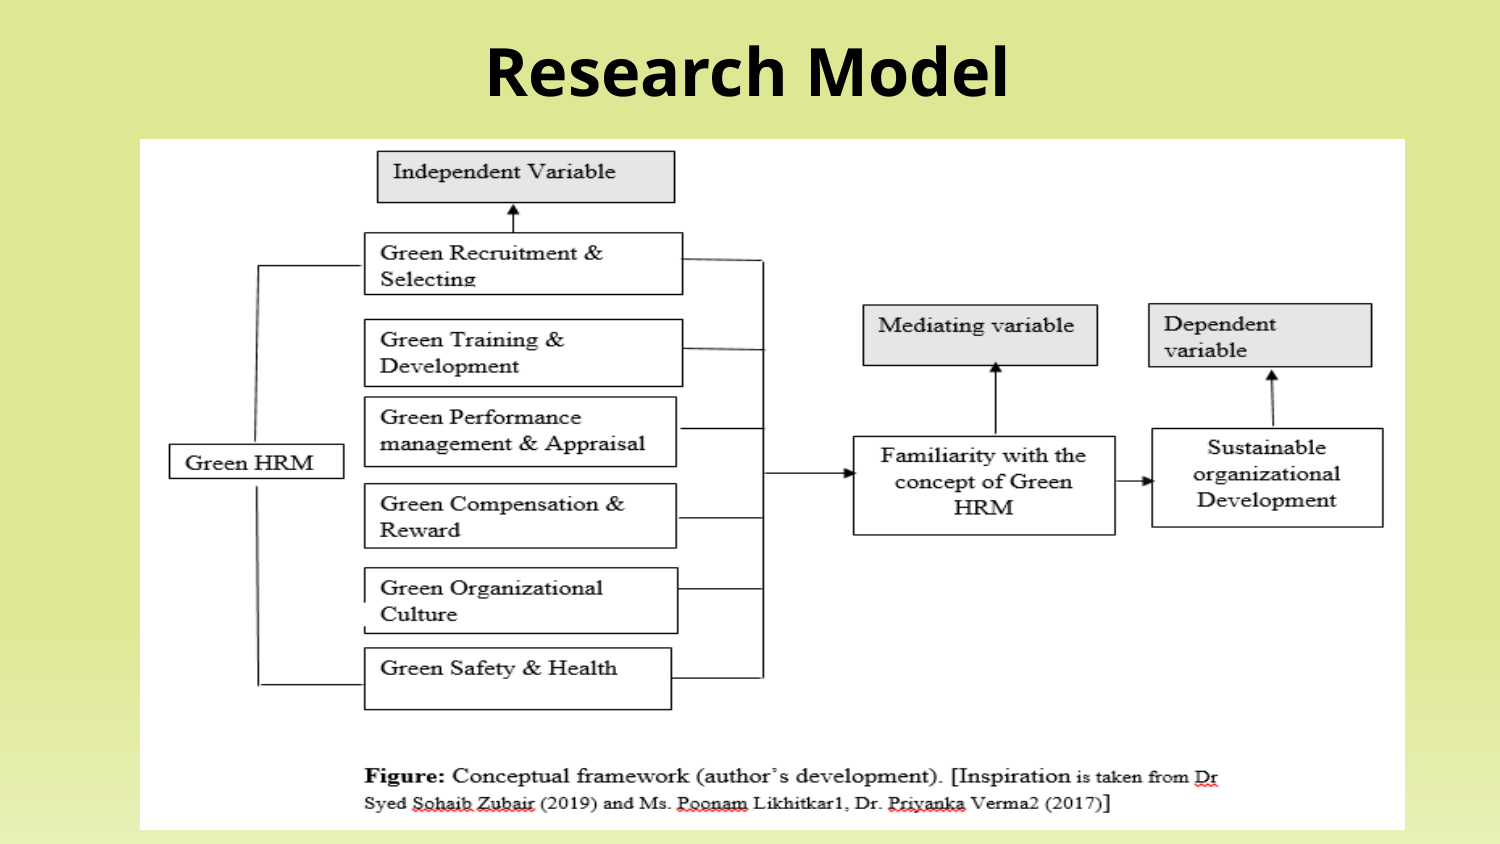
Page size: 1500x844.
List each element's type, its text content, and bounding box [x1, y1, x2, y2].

title Research Model [140, 9, 1356, 138]
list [140, 139, 1405, 830]
